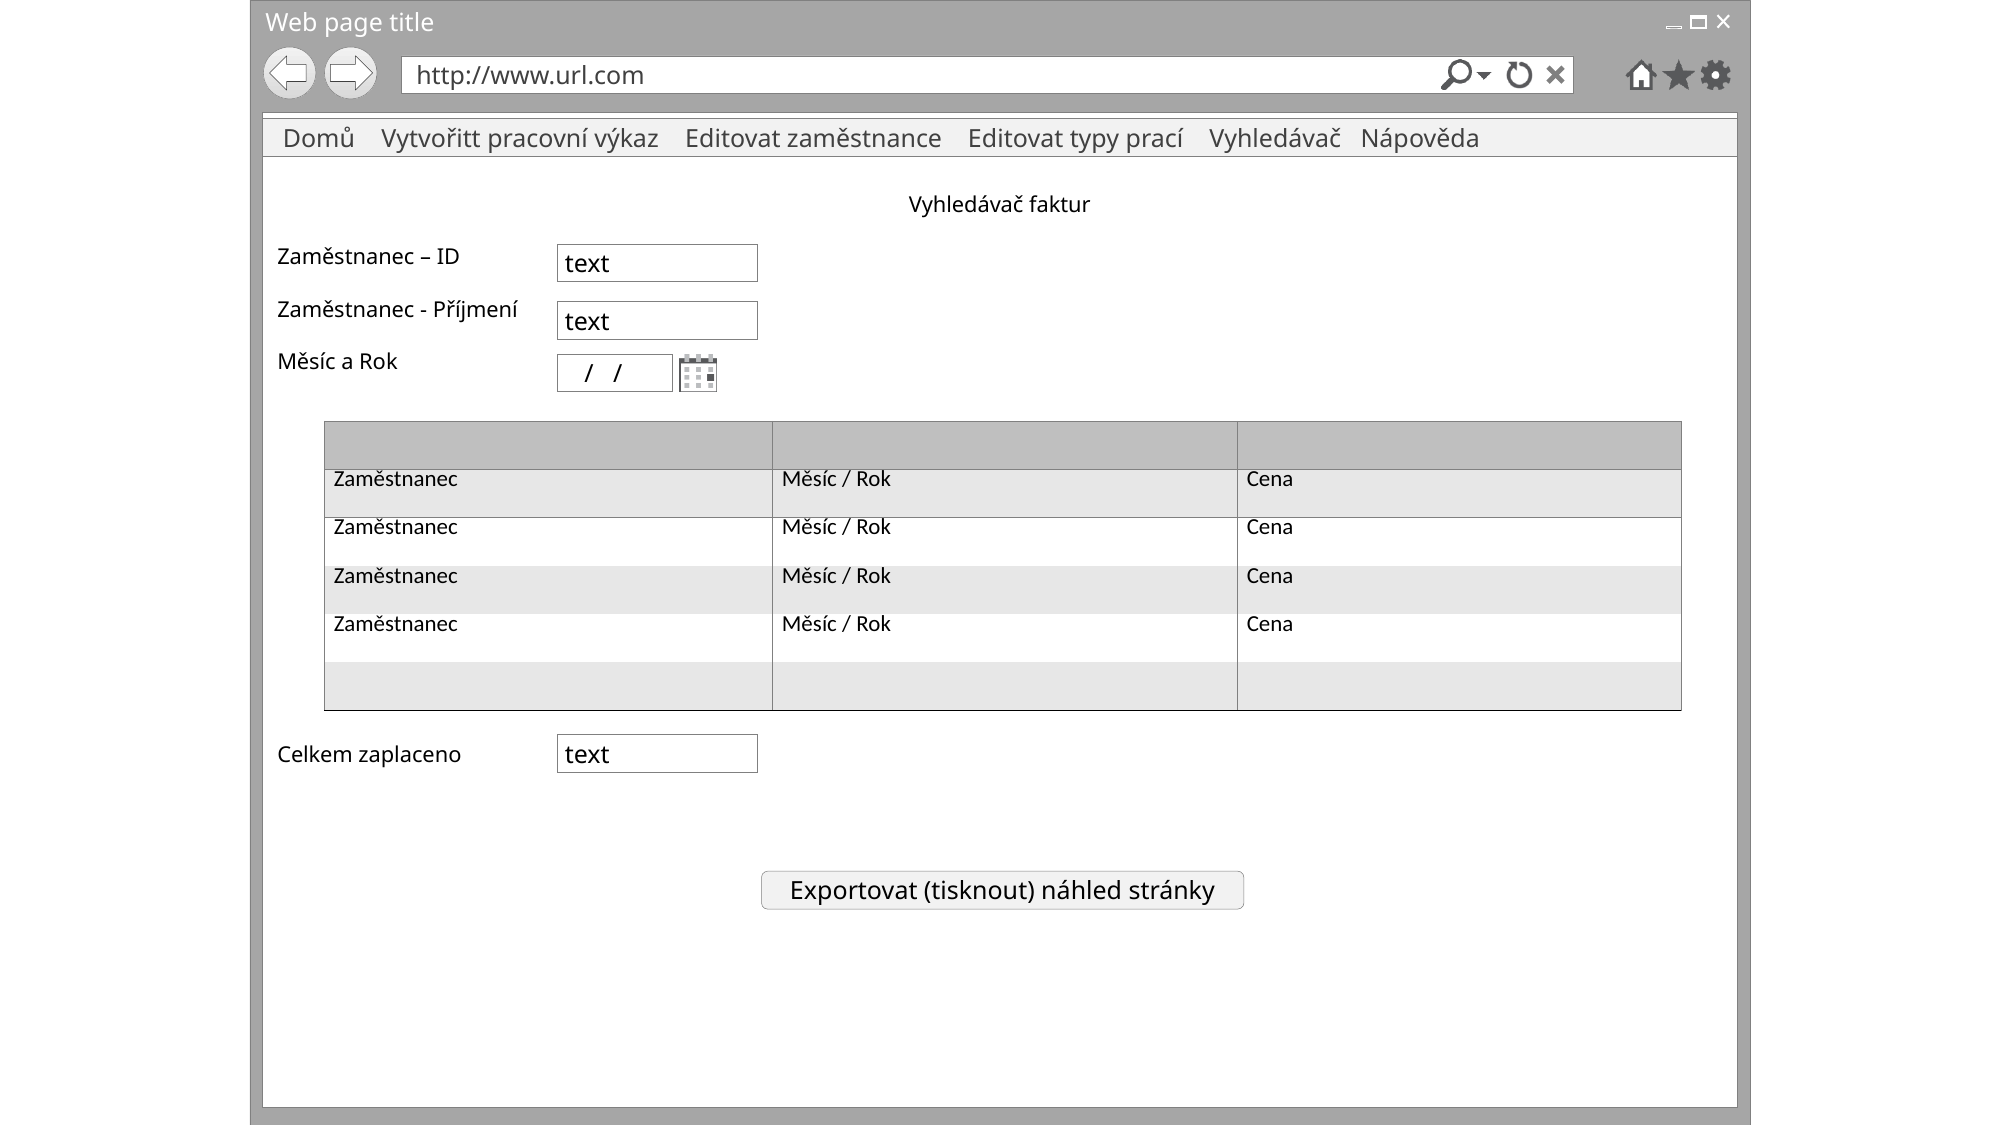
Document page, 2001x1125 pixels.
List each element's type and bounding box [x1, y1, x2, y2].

text_box [557, 354, 717, 392]
text_box [249, 0, 1750, 1125]
